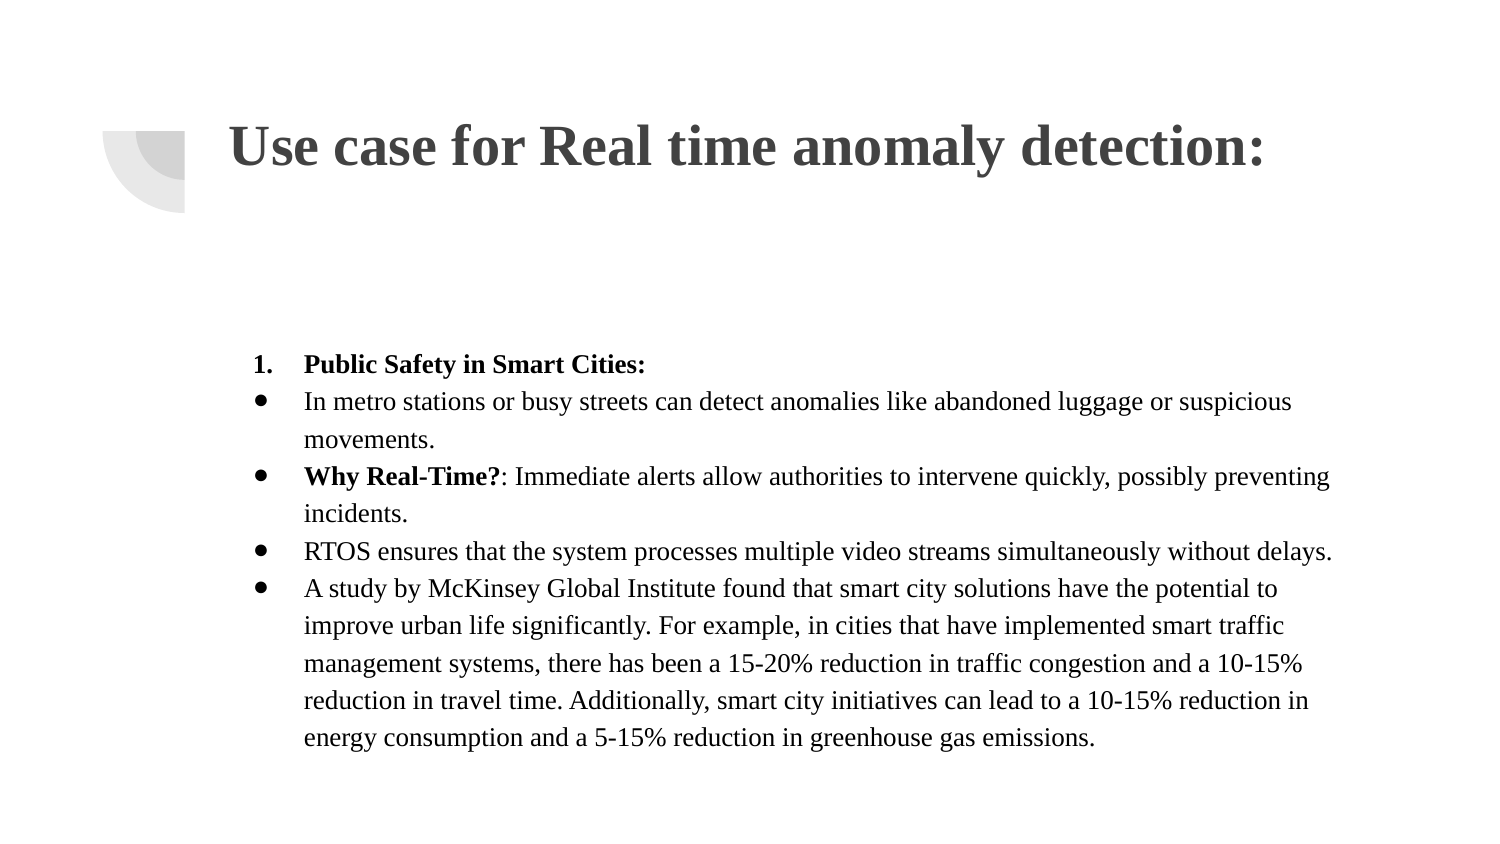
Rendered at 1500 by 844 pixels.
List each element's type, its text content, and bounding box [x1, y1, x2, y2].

list Public Safety in Smart Cities: In metro stations or busy streets can detect anomalies like abandoned luggage or suspicious movements. Why Real-Time?: Immediate alerts allow authorities to intervene quickly, possibly preventing incidents. RTOS ensures that the system processes multiple video streams simultaneously without delays. A study by McKinsey Global Institute found that smart city solutions have the potential to improve urban life significantly. For example, in cities that have implemented smart traffic management systems, there has been a 15-20% reduction in traffic congestion and a 10-15% reduction in travel time. Additionally, smart city initiatives can lead to a 10-15% reduction in energy consumption and a 5-15% reduction in greenhouse gas emissions. [213, 326, 1368, 744]
title Use case for Real time anomaly detection: [213, 98, 1368, 263]
